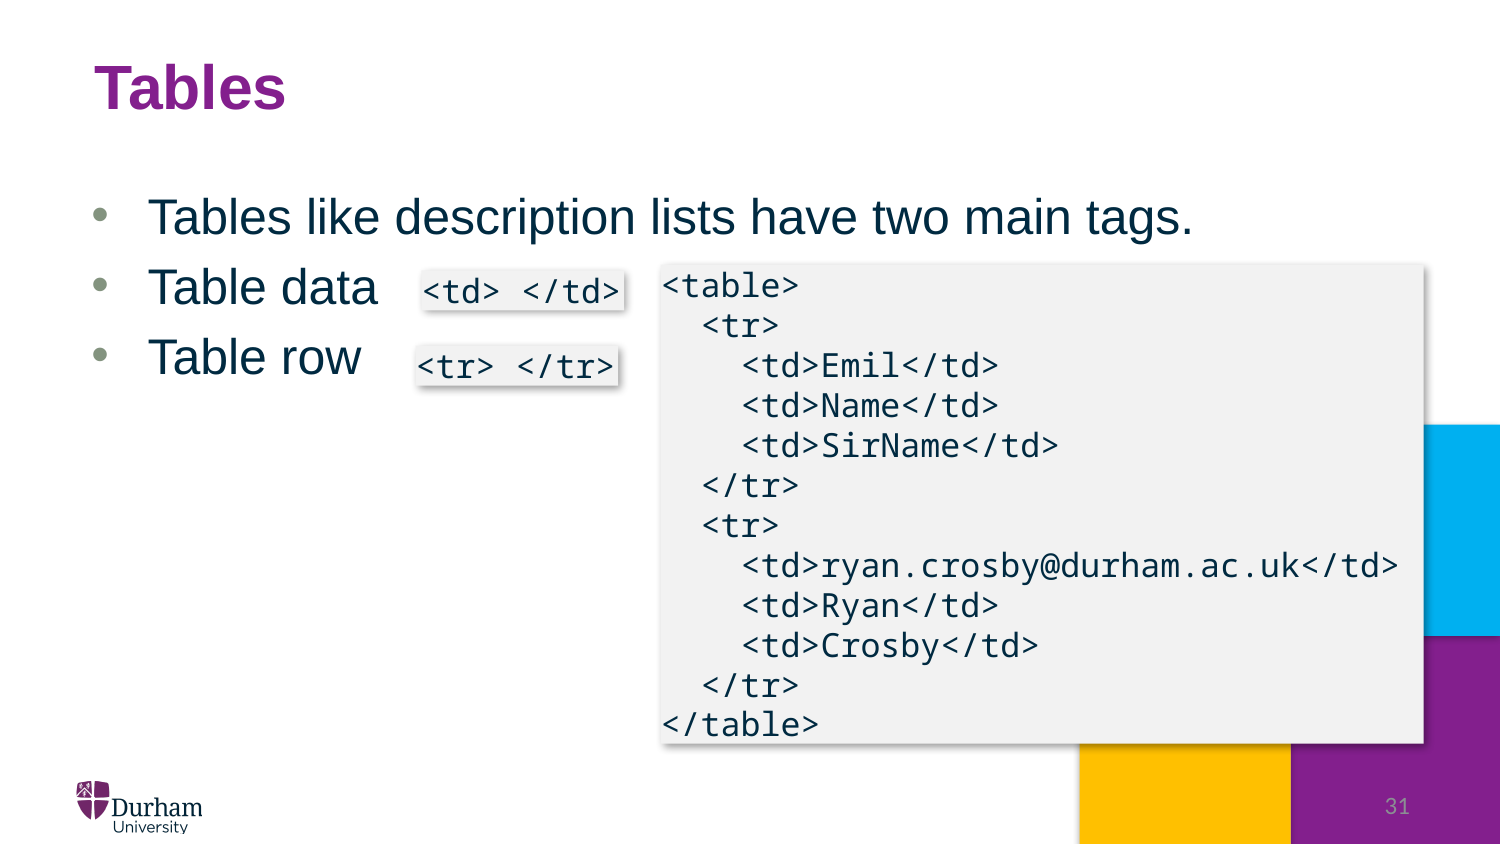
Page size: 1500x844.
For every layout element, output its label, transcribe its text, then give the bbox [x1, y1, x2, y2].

list Tables like description lists have two main tags. Table data Table row [76, 176, 1376, 795]
text_box <table> <tr> <td>Emil</td> <td>Name</td> <td>SirName</td> </tr> <tr> <td>ryan.crosby@durham.ac.uk</td> <td>Ryan</td> <td>Crosby</td> </tr> </table> [660, 264, 1424, 744]
slide_number 31 [1074, 782, 1425, 827]
text_box <td> </td> [421, 270, 625, 311]
title Tables [79, 20, 1237, 148]
text_box <tr> </tr> [415, 345, 619, 386]
